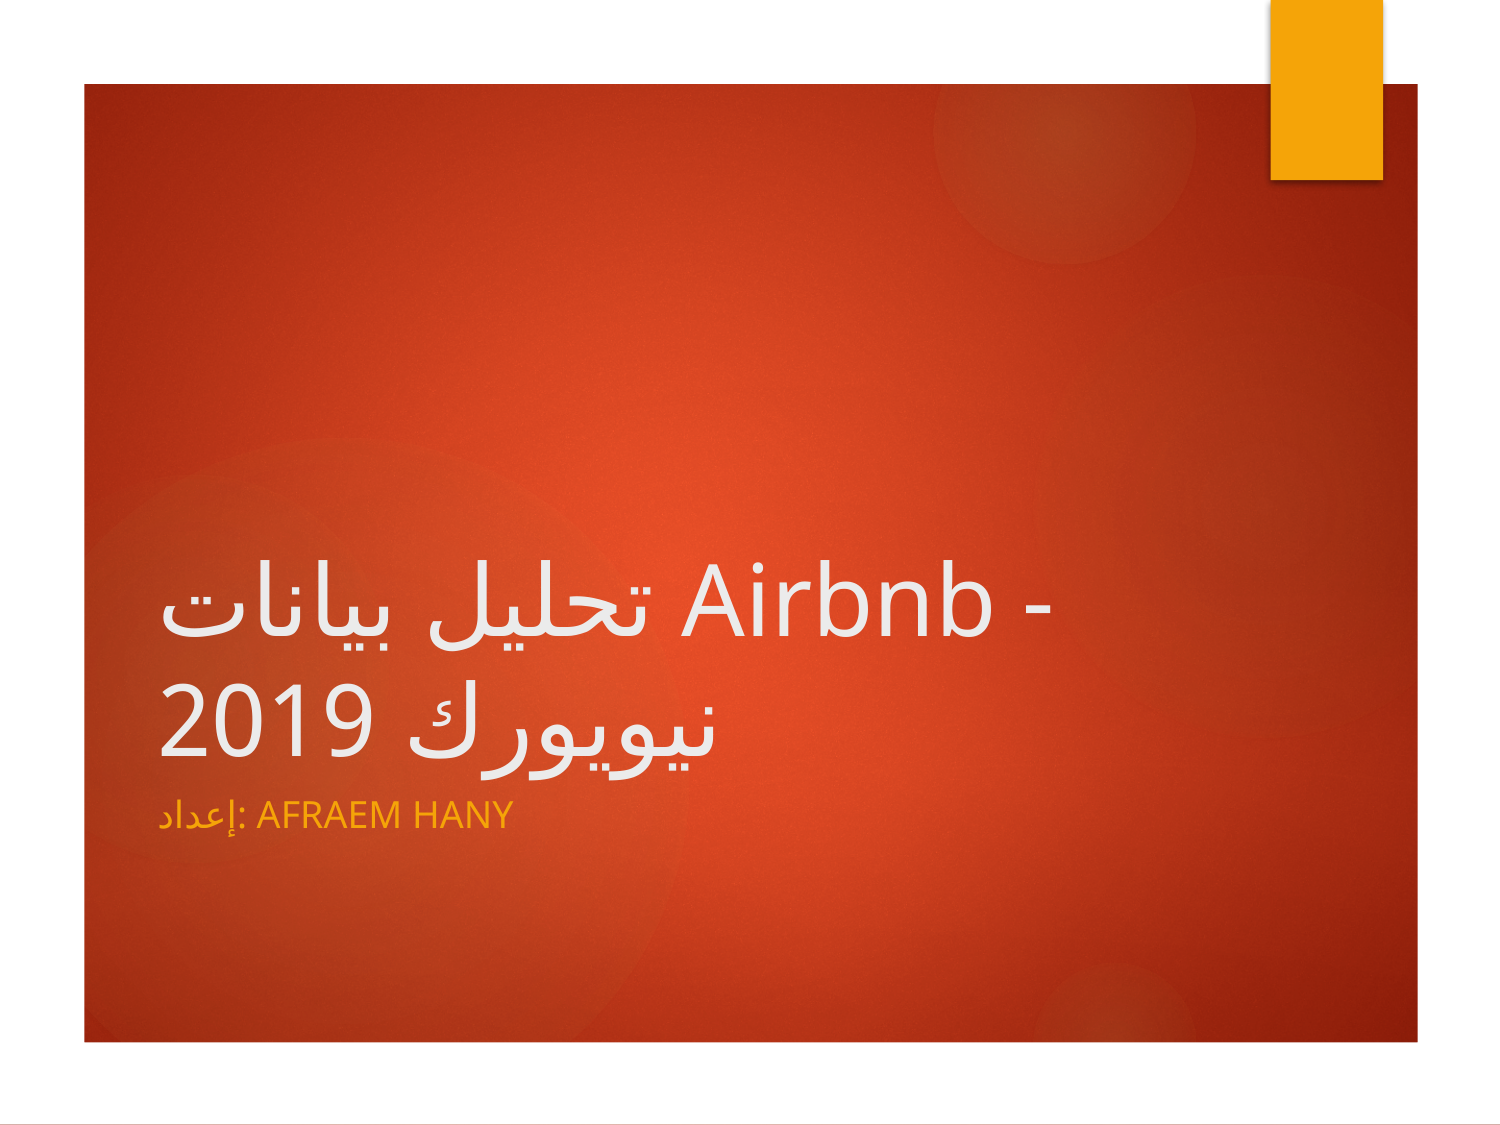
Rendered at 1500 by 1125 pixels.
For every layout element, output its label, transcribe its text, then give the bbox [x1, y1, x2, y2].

title تحليل بيانات Airbnb - نيويورك 2019 [142, 364, 1113, 783]
subtitle إعداد: Afraem Hany [142, 783, 1113, 925]
